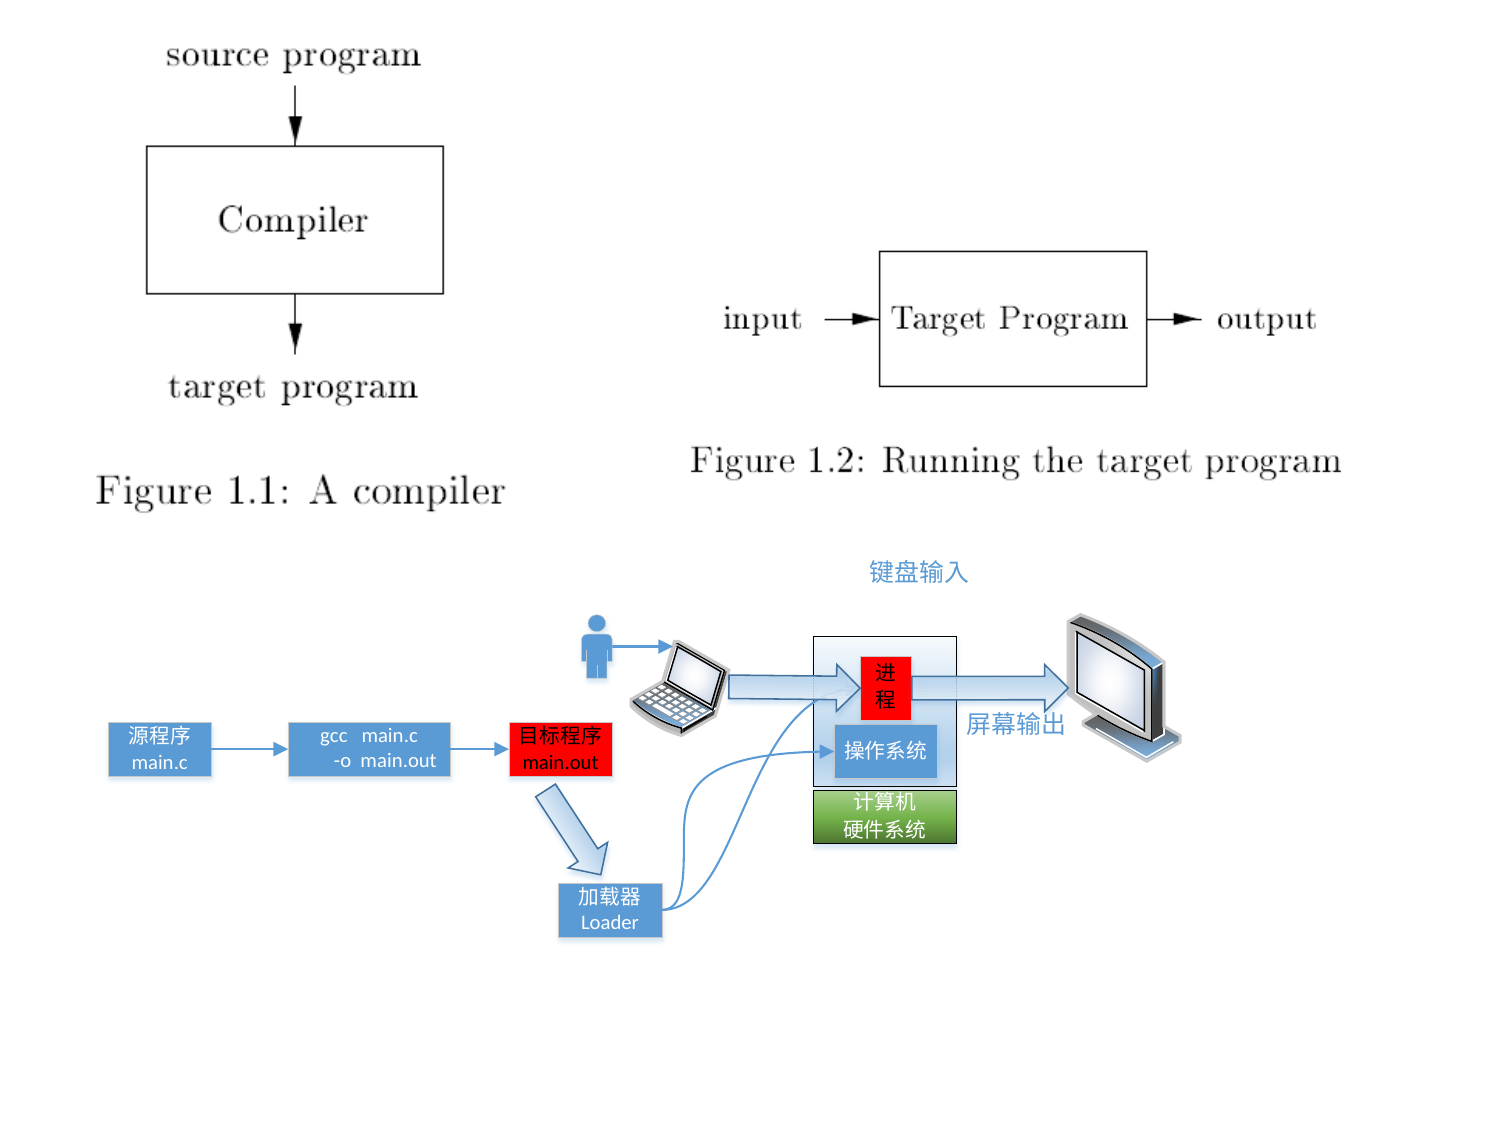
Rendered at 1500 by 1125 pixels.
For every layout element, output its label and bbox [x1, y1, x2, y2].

picture [587, 237, 1428, 505]
picture [12, 12, 558, 529]
text_box [99, 549, 1190, 949]
